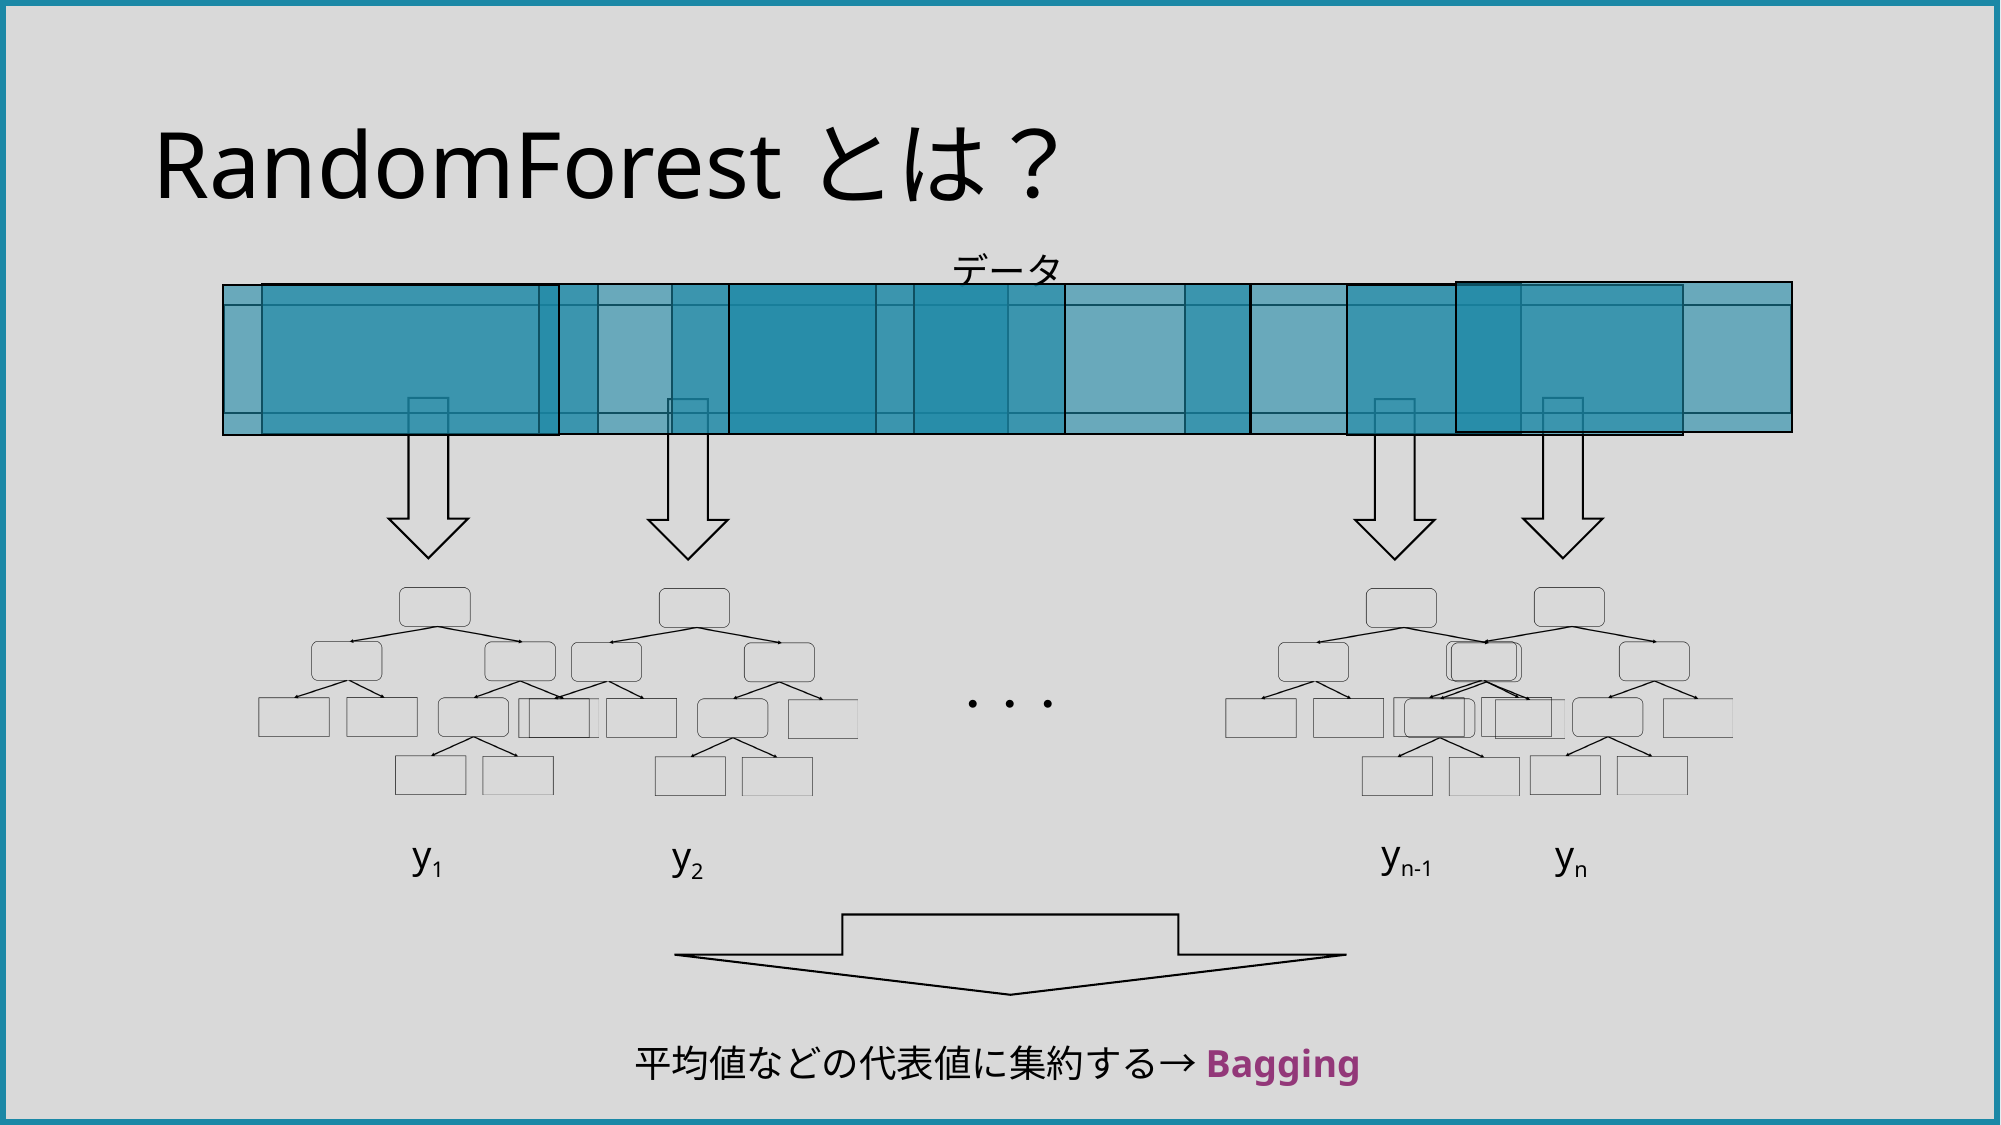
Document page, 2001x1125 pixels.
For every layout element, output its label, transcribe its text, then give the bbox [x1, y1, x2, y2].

picture [1225, 587, 1733, 796]
text_box yn-1 [1366, 822, 1449, 889]
picture [258, 587, 858, 796]
title RandomForestとは？ [137, 59, 1863, 278]
text_box [386, 436, 471, 560]
text_box [1455, 281, 1793, 433]
text_box データ [936, 240, 1079, 283]
text_box [1346, 284, 1684, 436]
text_box [1066, 283, 1252, 435]
text_box yn [1540, 823, 1603, 890]
text_box ・・・ [939, 674, 1082, 734]
text_box y1 [397, 823, 460, 890]
text_box [222, 284, 560, 436]
text_box [1252, 283, 1455, 435]
text_box [1520, 436, 1606, 560]
text_box [674, 913, 1347, 996]
text_box y2 [657, 824, 719, 891]
text_box [1352, 436, 1438, 562]
text_box [538, 283, 728, 435]
text_box 平均値などの代表値に集約する→Bagging [619, 1032, 1376, 1093]
text_box [645, 435, 731, 562]
text_box [728, 283, 1066, 435]
